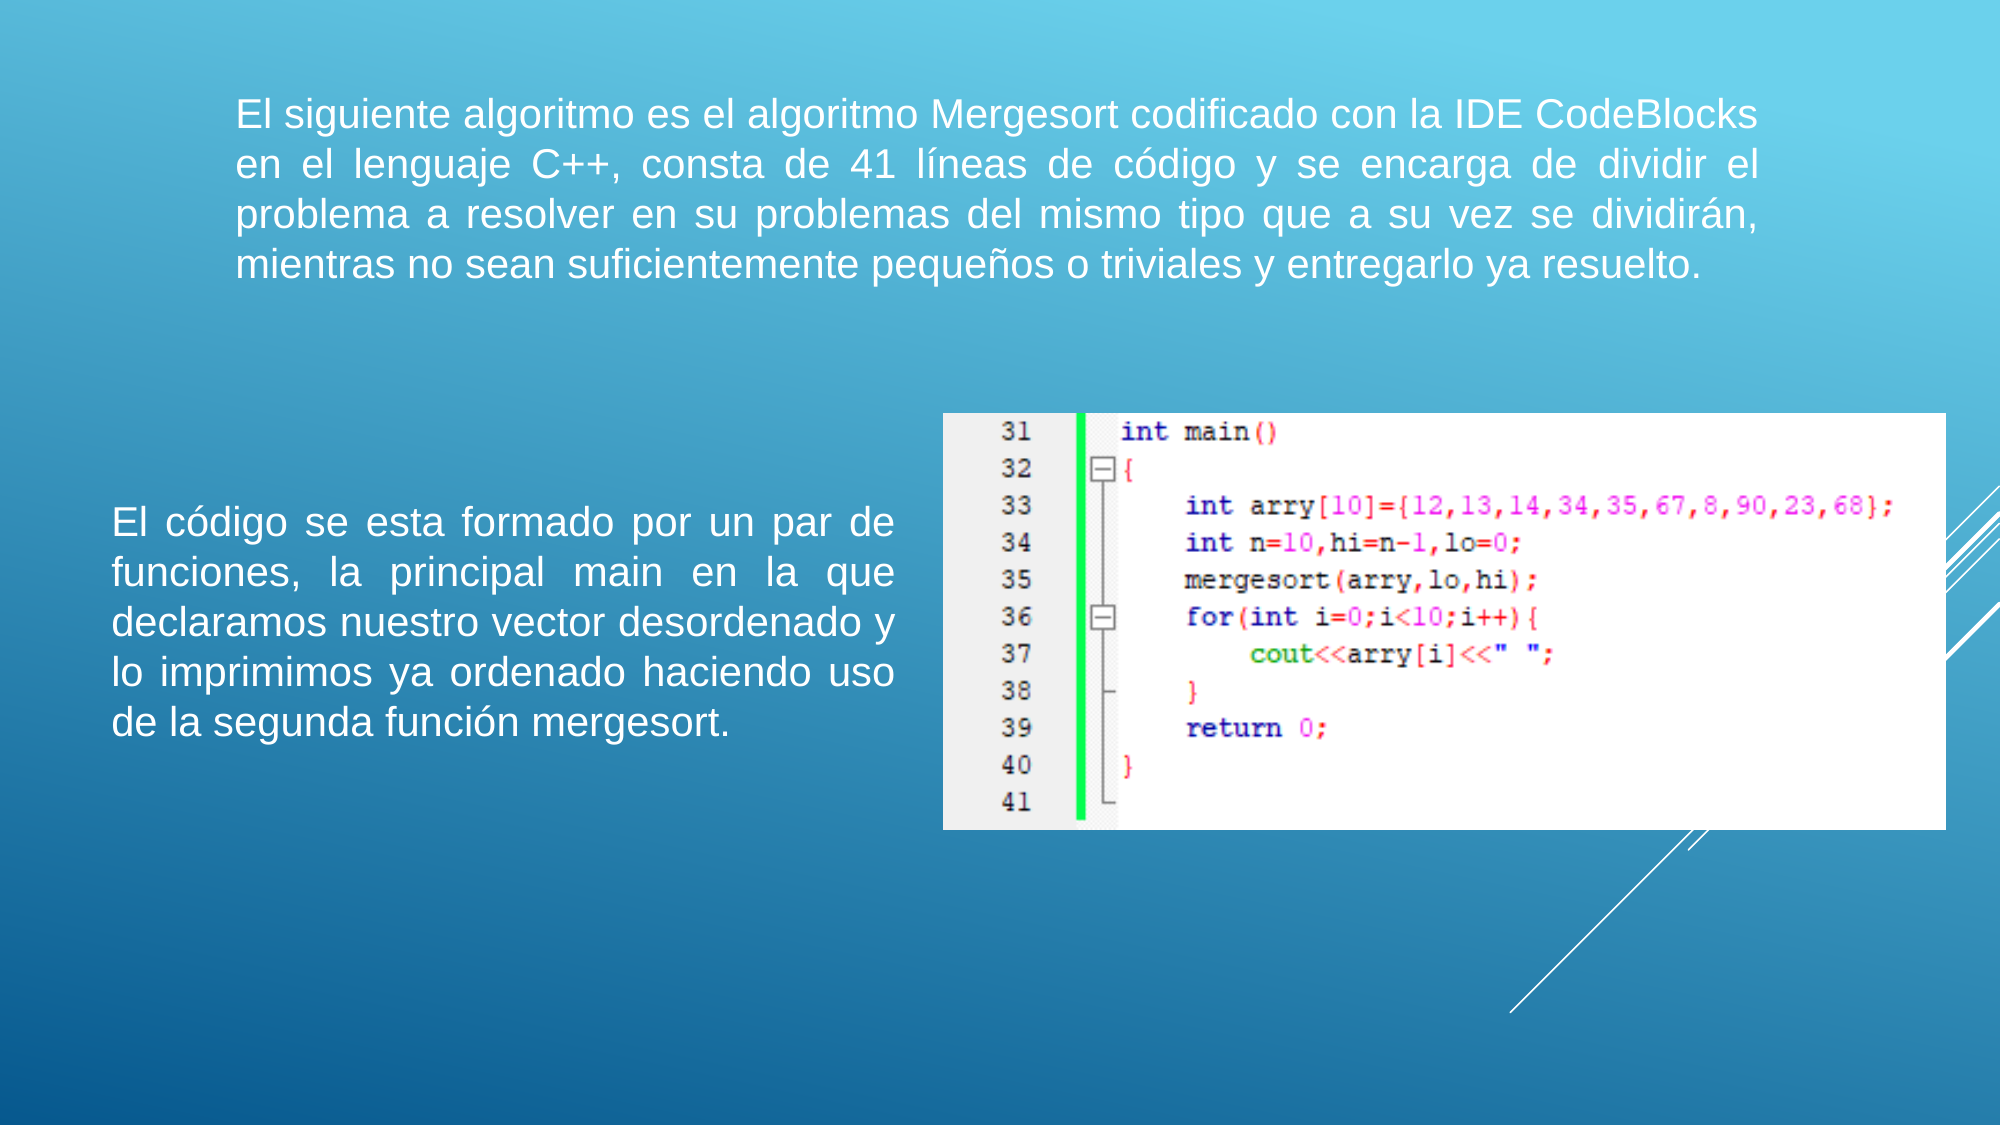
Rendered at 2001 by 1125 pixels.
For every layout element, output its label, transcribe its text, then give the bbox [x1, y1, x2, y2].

text_box El código se esta formado por un par de funciones, la principal main en la que declaramos nuestro vector desordenado y lo imprimimos ya ordenado haciendo uso de la segunda función mergesort. [96, 487, 911, 753]
text_box El siguiente algoritmo es el algoritmo Mergesort codificado con la IDE CodeBlocks en el lenguaje C++, consta de 41 líneas de código y se encarga de dividir el problema a resolver en su problemas del mismo tipo que a su vez se dividirán, mientras no sean suficientemente pequeños o triviales y entregarlo ya resuelto. [220, 79, 1775, 295]
picture [942, 413, 1946, 830]
